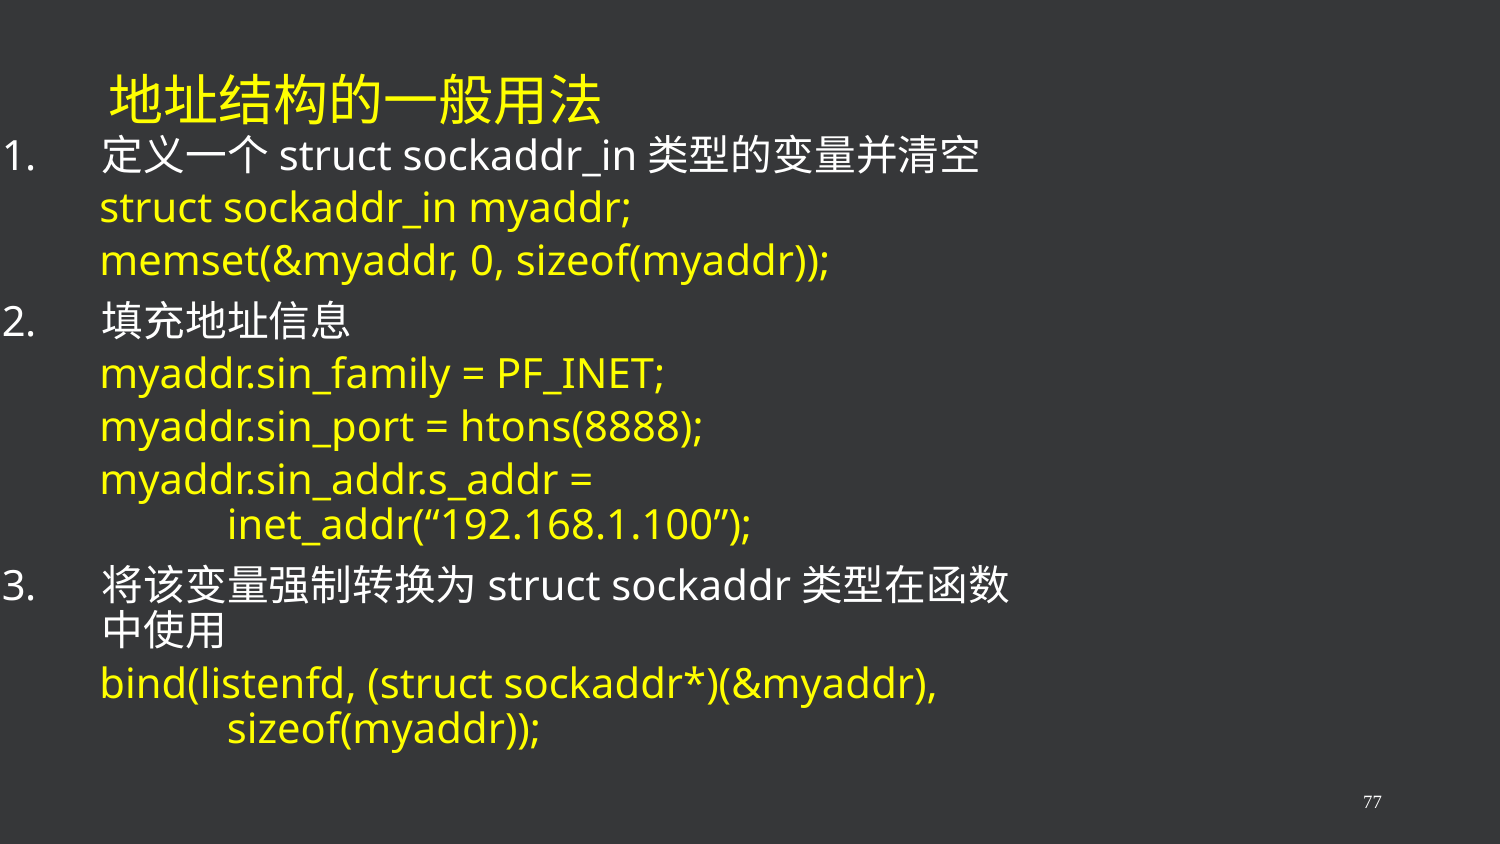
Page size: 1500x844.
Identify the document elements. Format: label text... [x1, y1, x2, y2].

slide_number 77 [1059, 782, 1397, 828]
title 地址结构的一般用法 [96, 67, 1081, 139]
list 定义一个struct sockaddr_in类型的变量并清空 struct sockaddr_in myaddr; memset(&myaddr, 0, sizeof(myaddr)); 填充地址信息 myaddr.sin_family = PF_INET; myaddr.sin_port = htons(8888); myaddr.sin_addr.s_addr = inet_addr(“192.168.1.100”); 将该变量强制转换为struct sockaddr类型在函数中使用 bind(listenfd, (struct sockaddr*)(&myaddr), sizeof(myaddr)); [0, 128, 1033, 763]
